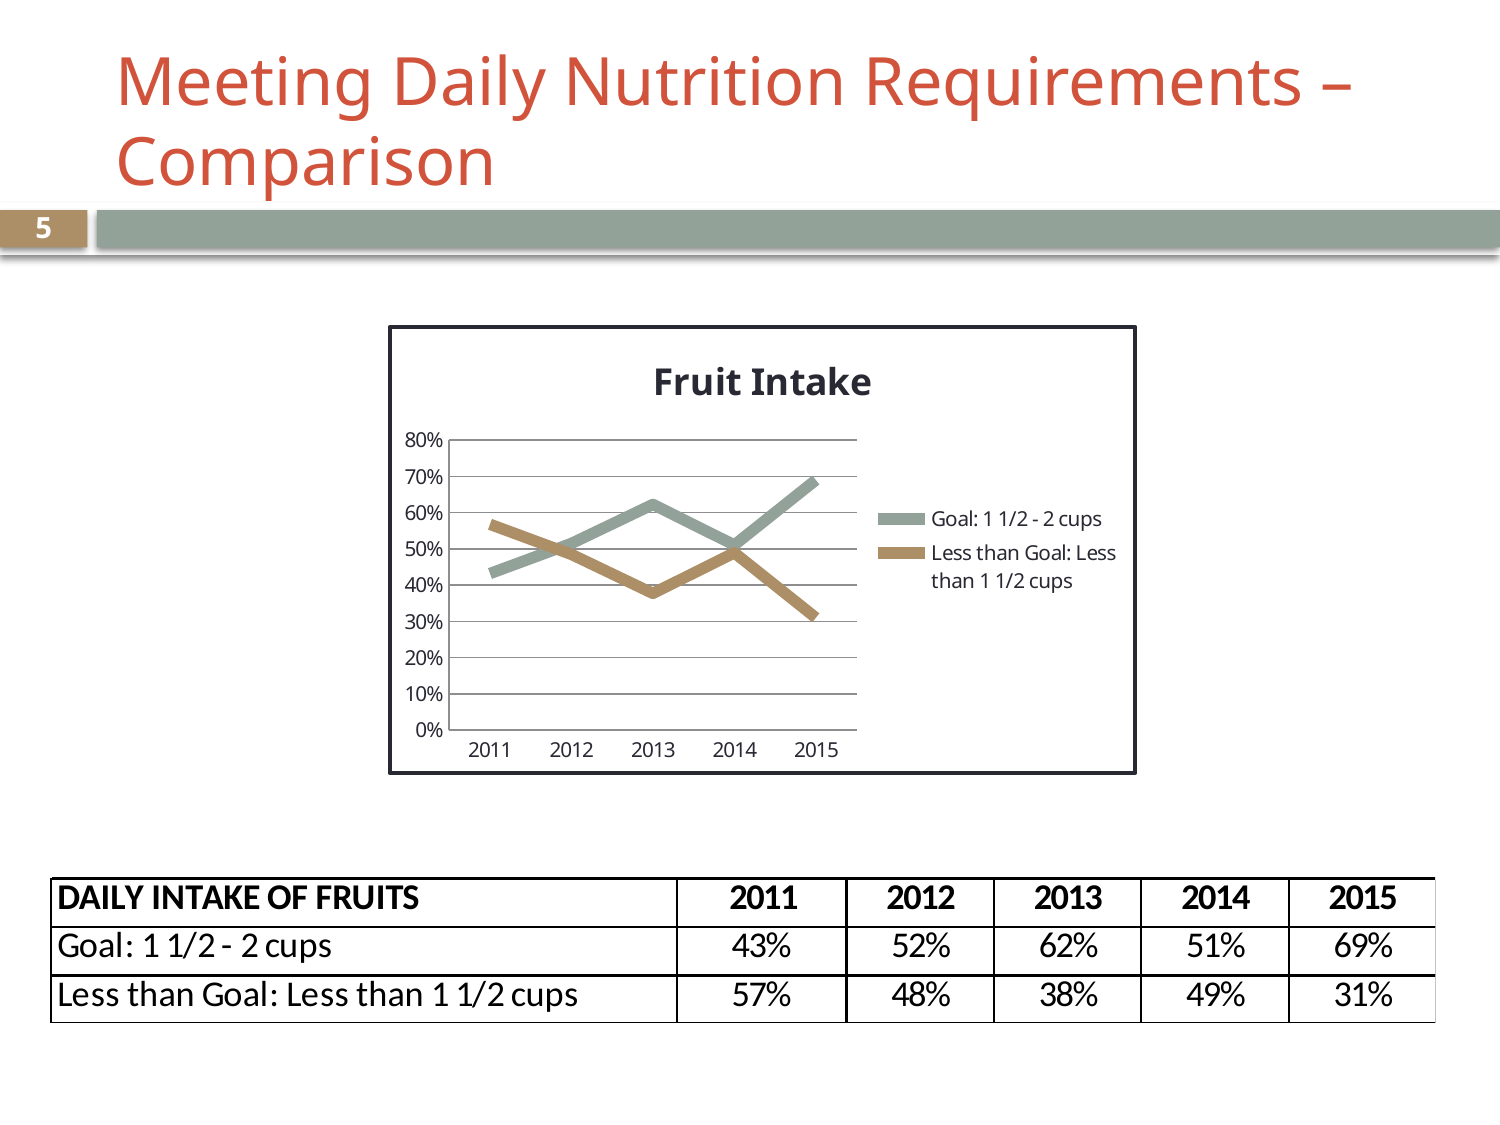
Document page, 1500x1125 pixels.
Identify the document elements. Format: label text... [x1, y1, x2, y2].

picture [49, 877, 1438, 1026]
slide_number 5 [0, 208, 88, 249]
chart [387, 324, 1138, 776]
title Meeting Daily Nutrition Requirements – Comparison [100, 37, 1438, 200]
